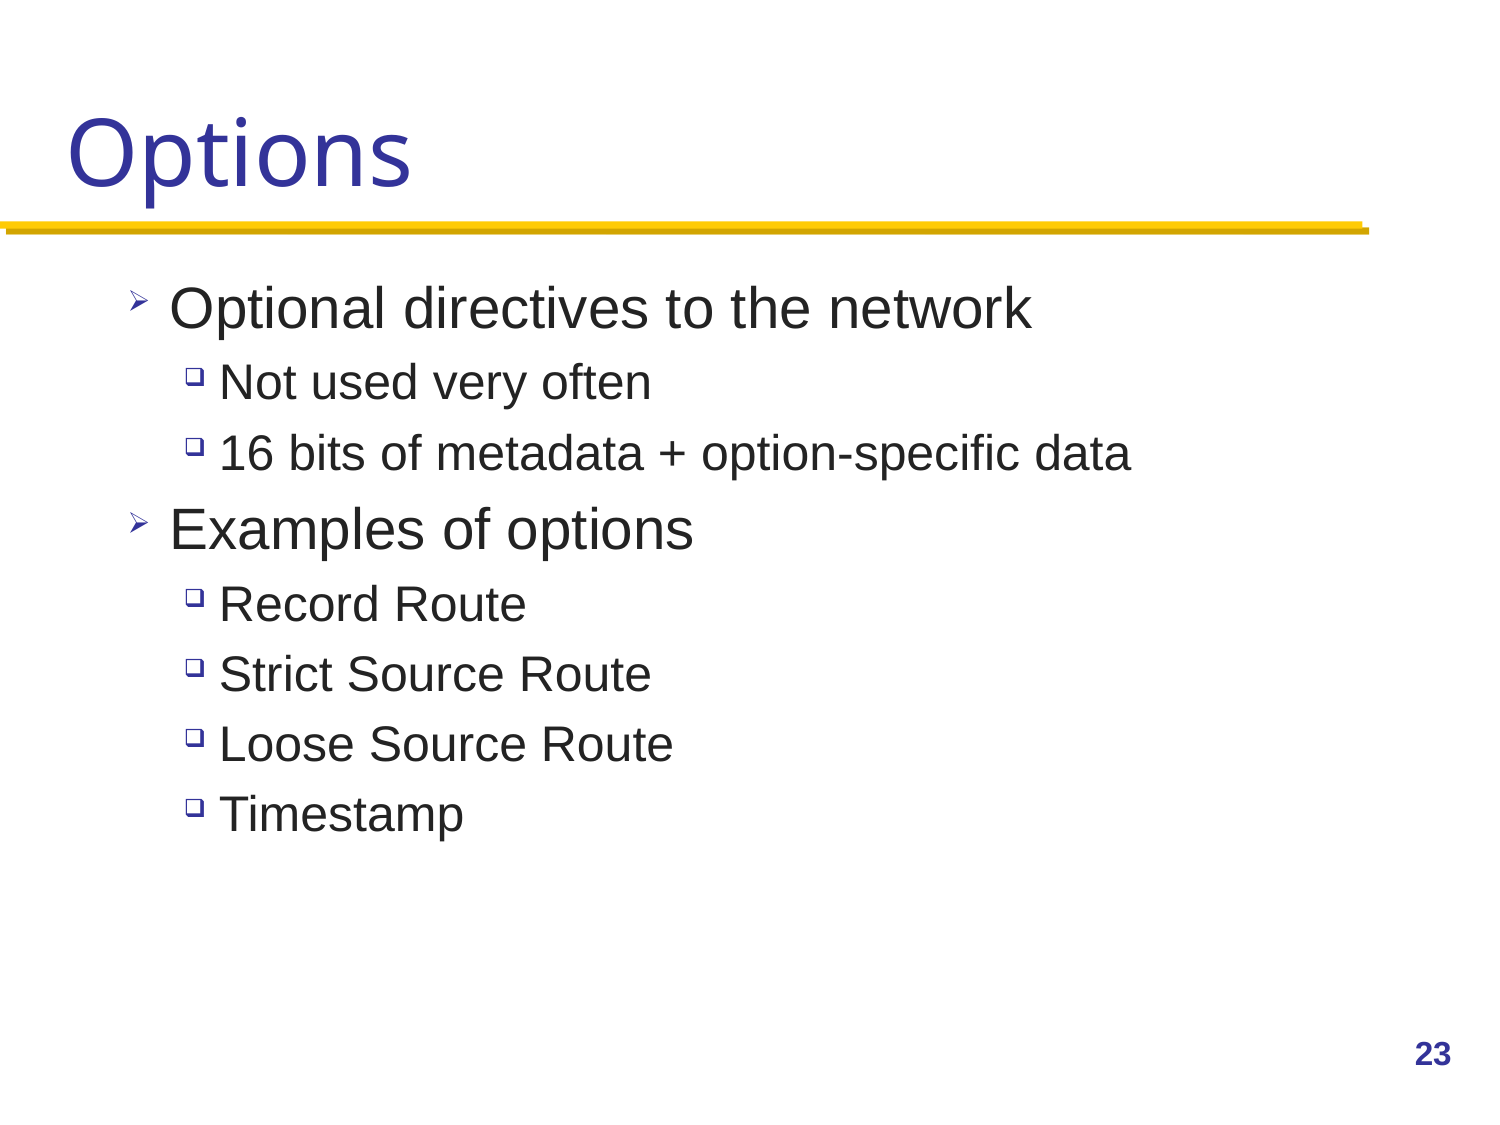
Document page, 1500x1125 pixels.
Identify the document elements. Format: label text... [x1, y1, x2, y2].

list Optional directives to the network Not used very often 16 bits of metadata + option-specific data Examples of options Record Route Strict Source Route Loose Source Route Timestamp [112, 262, 1413, 988]
slide_number 23 [1400, 1025, 1500, 1100]
title Options [49, 24, 1451, 213]
